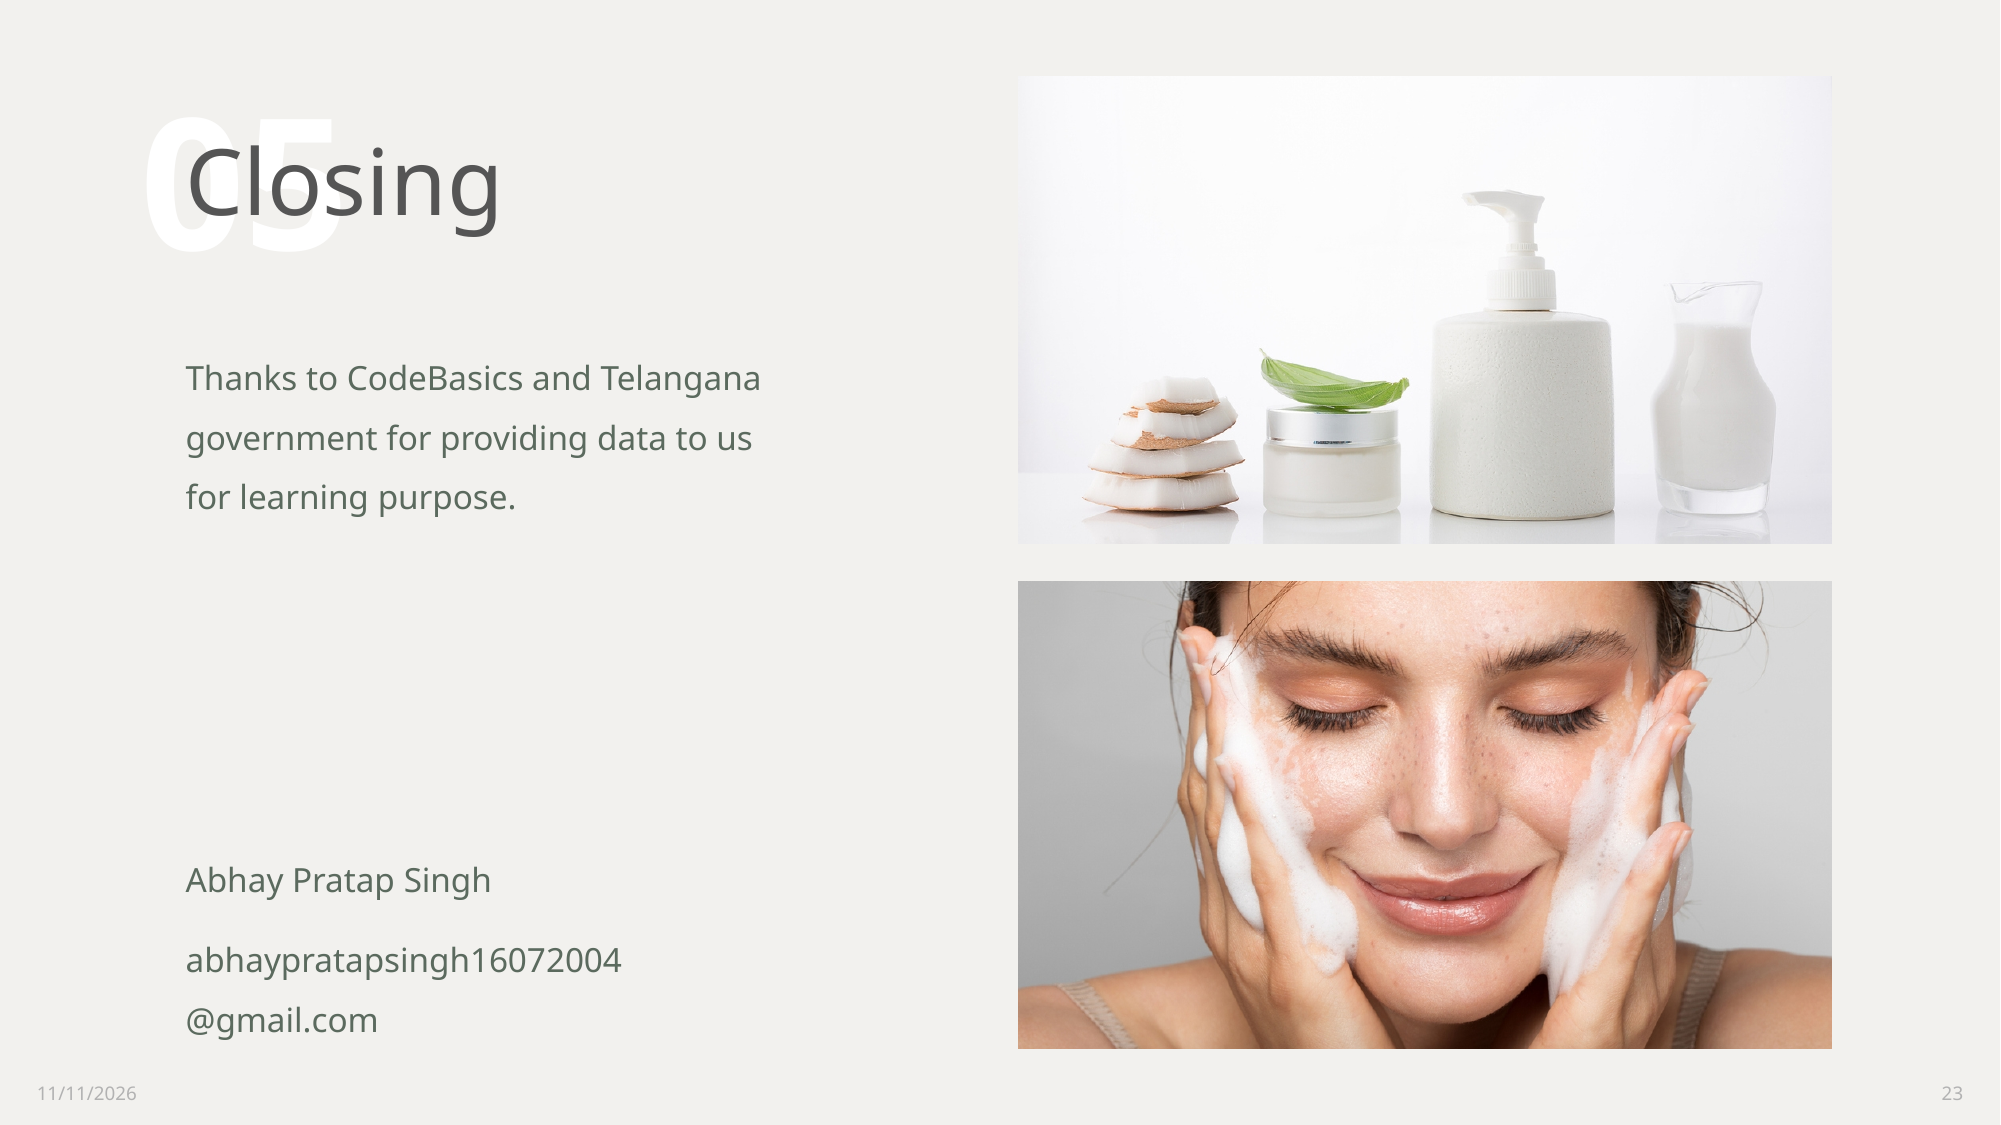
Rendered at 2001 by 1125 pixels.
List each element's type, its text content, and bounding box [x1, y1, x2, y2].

list Abhay Pratap Singh abhaypratapsingh16072004 @gmail.com [170, 831, 813, 1048]
picture [1018, 581, 1832, 1049]
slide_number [21, 1064, 472, 1124]
list Thanks to CodeBasics and Telangana government for providing data to us for learning purpose. [170, 329, 815, 798]
slide_number 23 [1528, 1064, 1979, 1124]
picture [1018, 76, 1832, 544]
title Closing [170, 76, 817, 297]
list 05 [124, 84, 610, 304]
